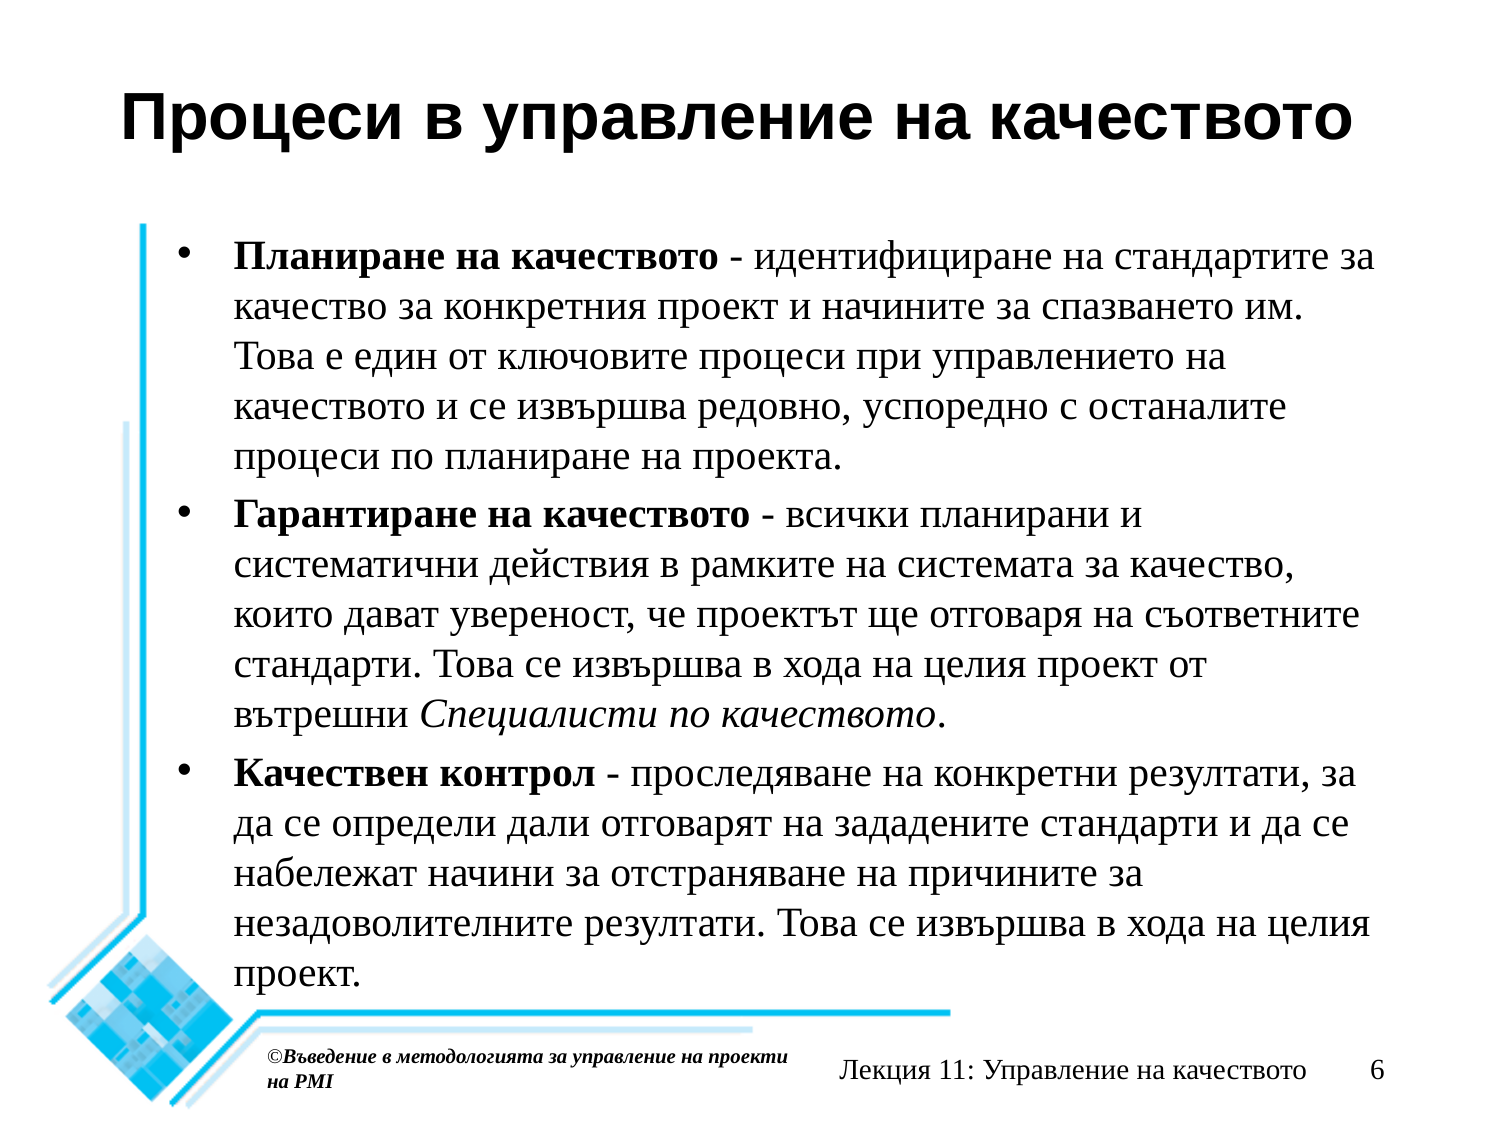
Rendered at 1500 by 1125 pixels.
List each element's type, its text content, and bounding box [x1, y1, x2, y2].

list Планиране на качеството - идентифициране на стандартите за качество за конкретния проект и начините за спазването им. Това е един от ключовите процеси при управлението на качеството и се извършва редовно, успоредно с останалите процеси по планиране на проекта. Гарантиране на качеството - всички планирани и систематични действия в рамките на системата за качество, които дават увереност, че проектът ще отговаря на съответните стандарти. Това се извършва в хода на целия проект от вътрешни Специалисти по качеството. Качествен контрол - проследяване на конкретни резултати, за да се определи дали отговарят на зададените стандарти и да се набележат начини за отстраняване на причините за незадоволителните резултати. Това се извършва в хода на целия проект. [162, 219, 1400, 1008]
slide_number 6 [1325, 1042, 1400, 1118]
slide_number ©Въведение в методологията за управление на проекти на PMI [251, 1035, 809, 1105]
footer Лекция 11: Управление на качеството [794, 1042, 1325, 1118]
title Процеси в управление на качеството [62, 37, 1413, 188]
picture [35, 212, 963, 1122]
